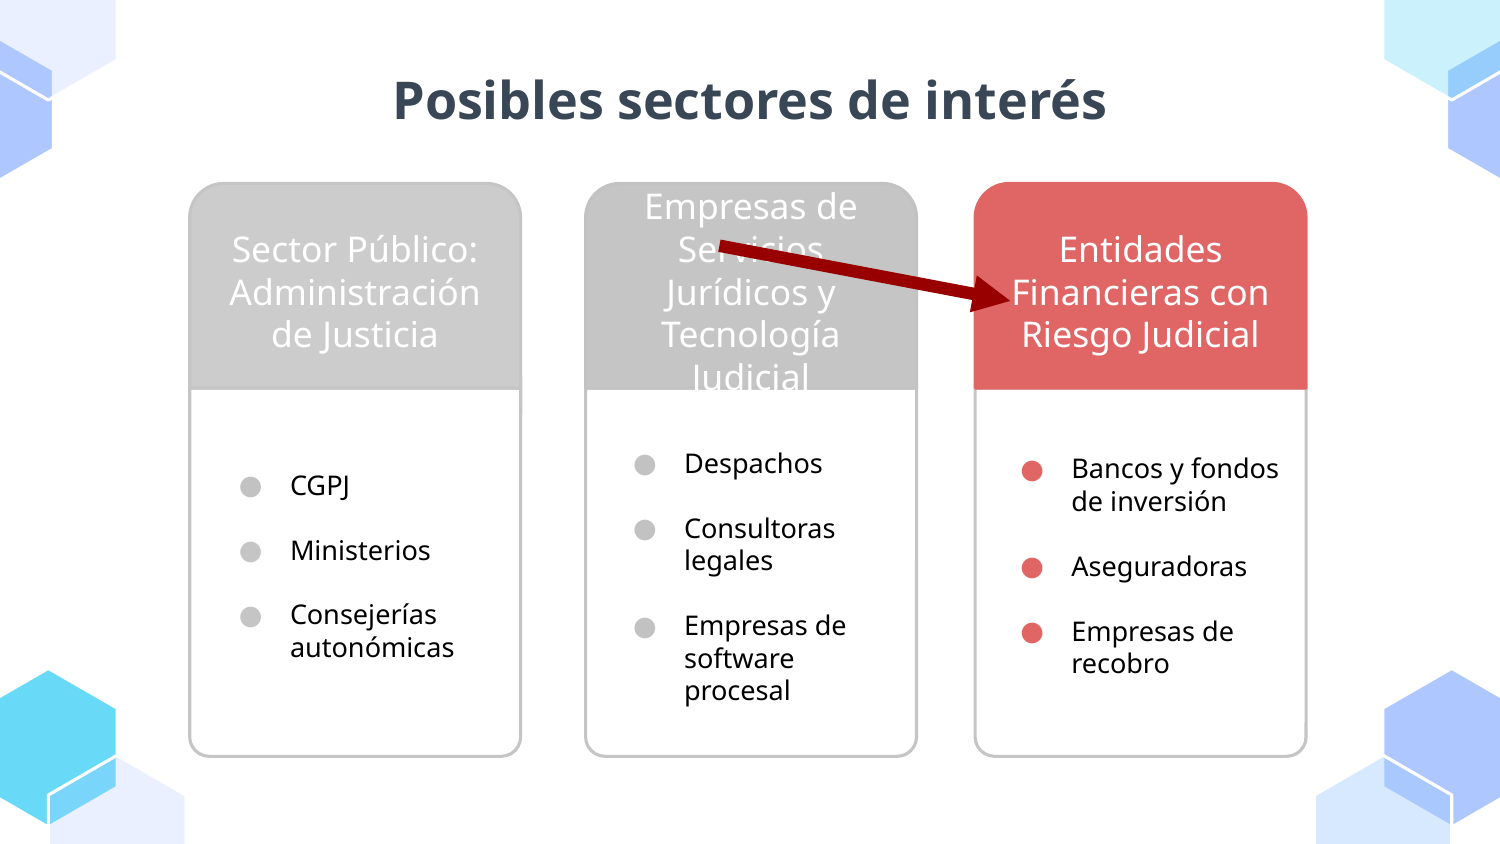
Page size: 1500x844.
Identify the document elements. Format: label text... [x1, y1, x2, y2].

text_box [585, 183, 917, 757]
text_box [719, 245, 1011, 302]
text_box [189, 183, 521, 757]
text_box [974, 183, 1307, 757]
title Posibles sectores de interés [118, 52, 1382, 147]
